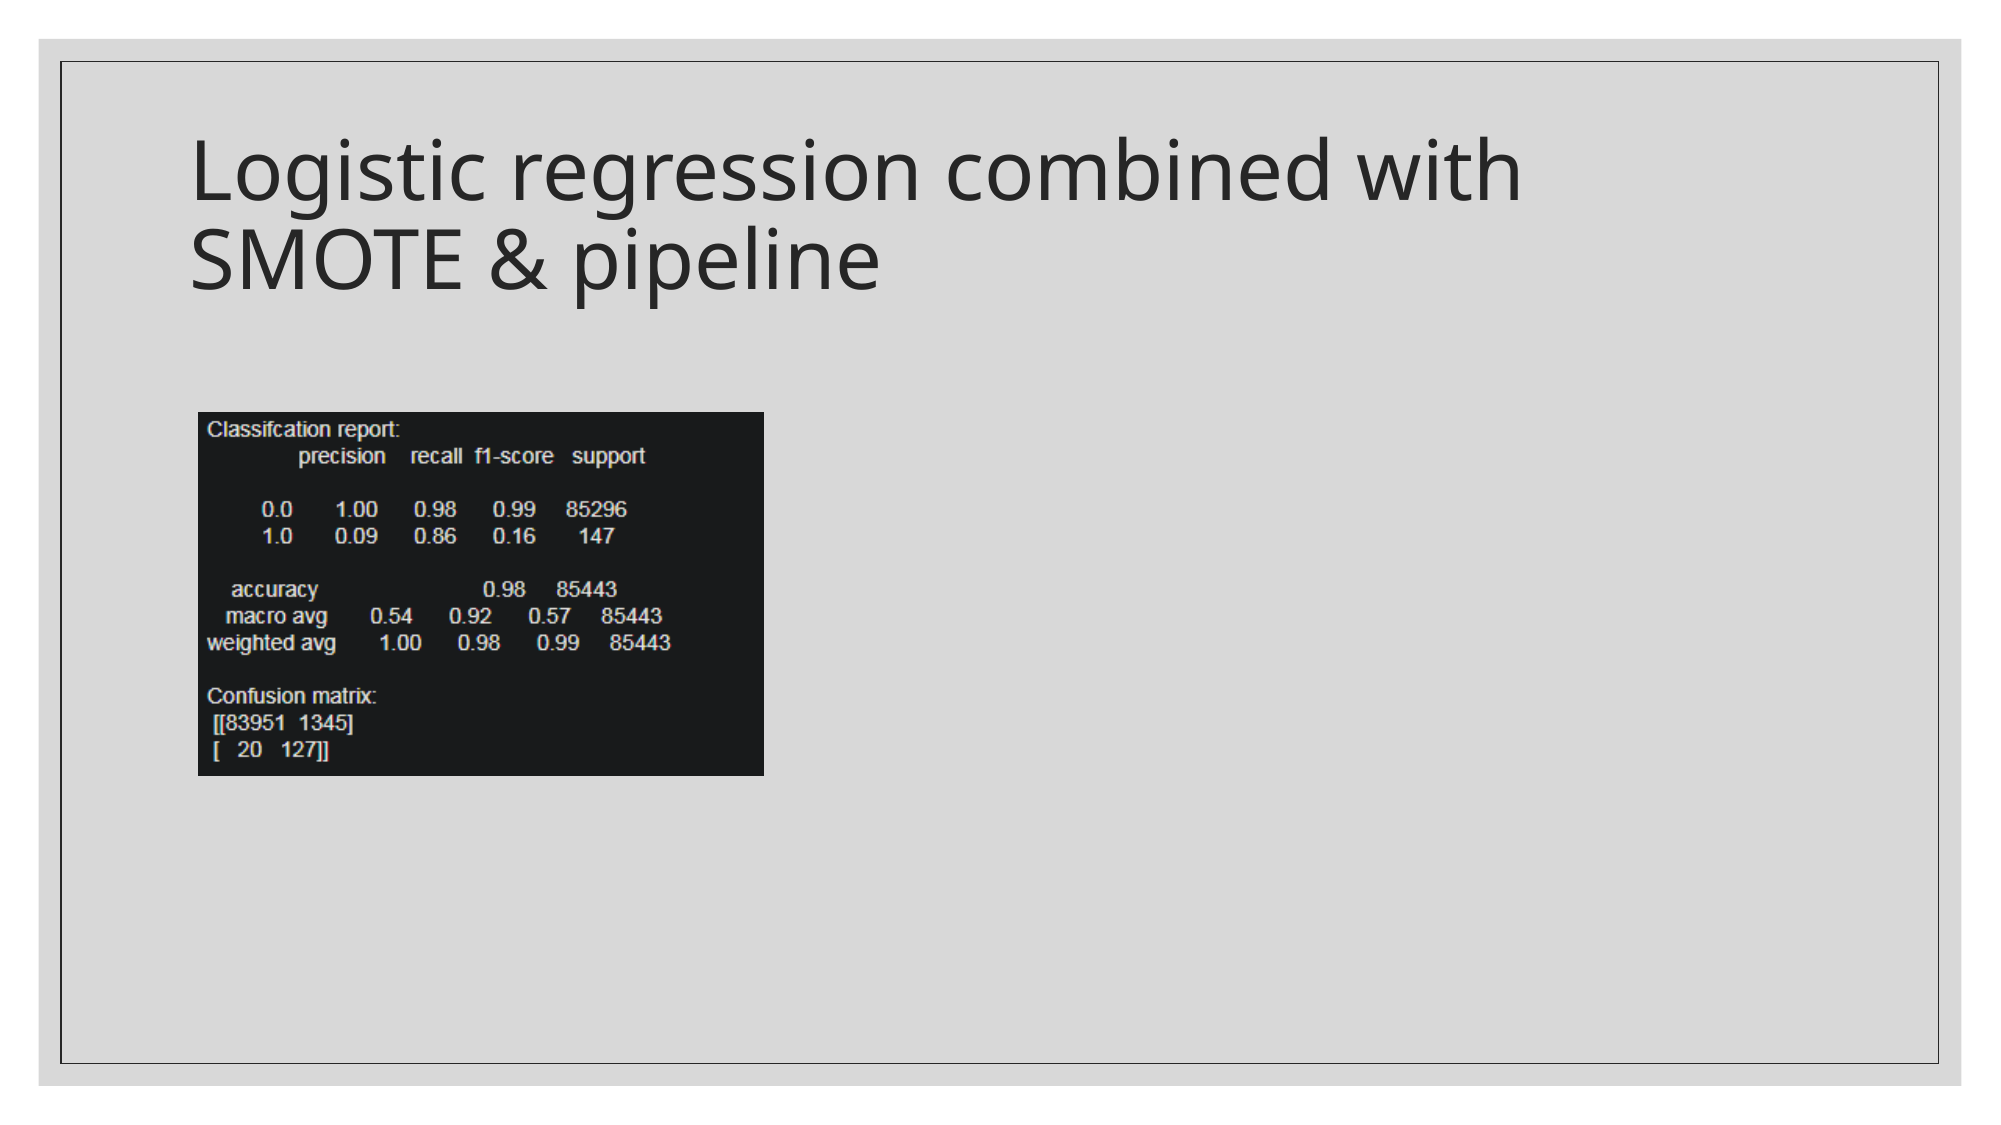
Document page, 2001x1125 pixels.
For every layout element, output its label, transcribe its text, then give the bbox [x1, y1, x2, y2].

title Logistic regression combined with SMOTE & pipeline [174, 105, 1825, 331]
picture [198, 412, 764, 776]
